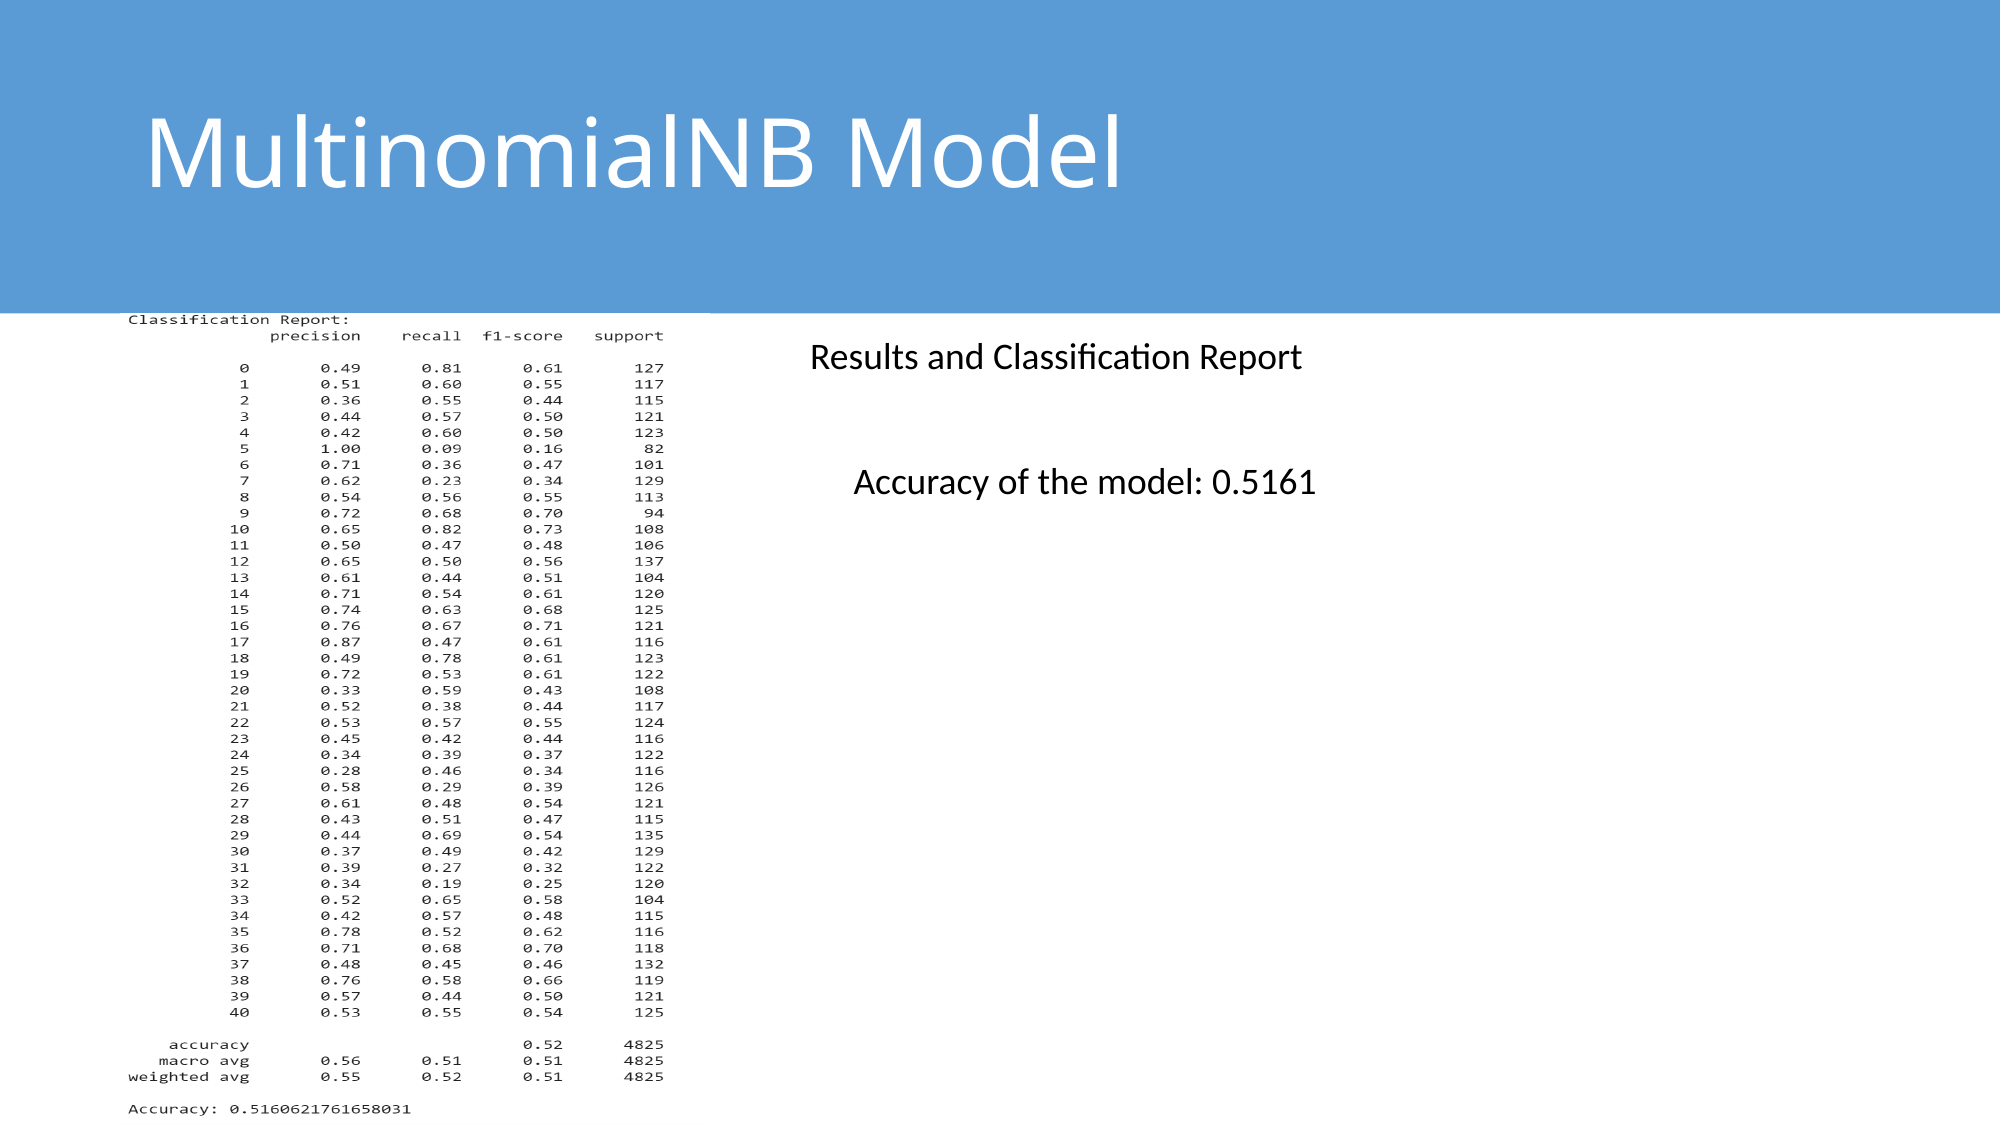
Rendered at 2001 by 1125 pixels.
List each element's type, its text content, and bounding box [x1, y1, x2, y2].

text_box Accuracy of the model: 0.5161 [838, 449, 1414, 510]
text_box [0, 0, 2000, 314]
picture [120, 313, 710, 1125]
title MultinomialNB Model [128, 48, 1854, 266]
text_box Results and Classification Report [795, 324, 1414, 384]
